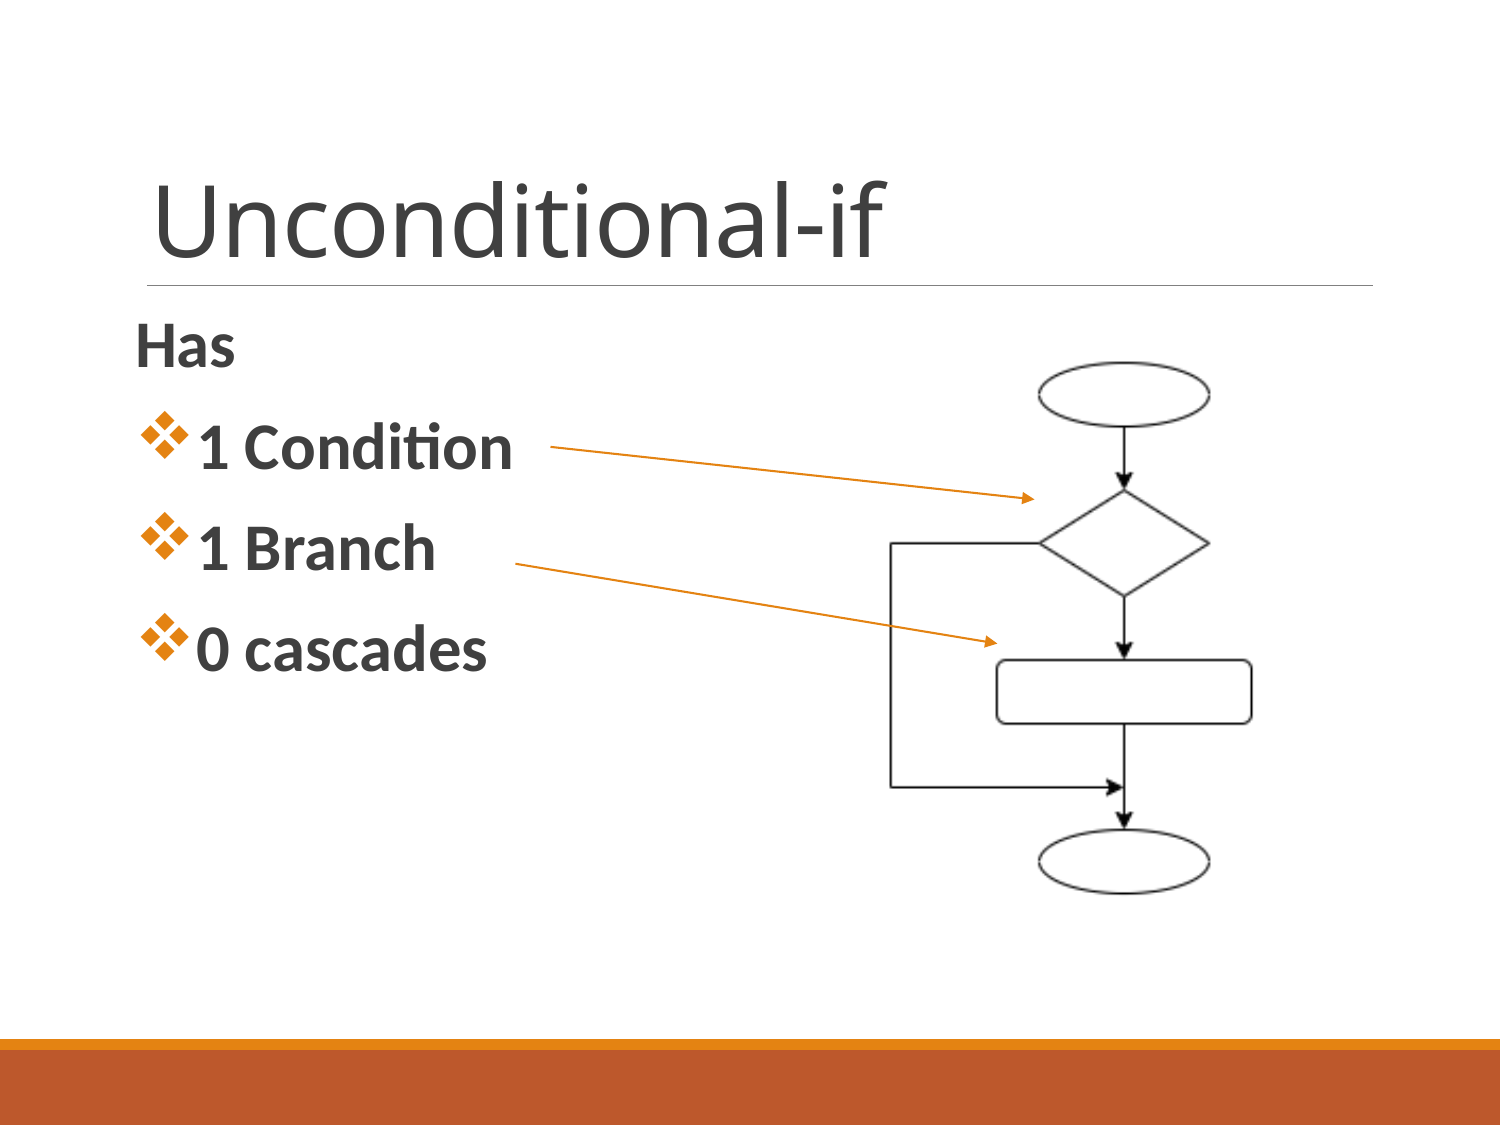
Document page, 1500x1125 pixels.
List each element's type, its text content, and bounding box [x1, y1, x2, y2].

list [868, 355, 1269, 910]
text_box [549, 446, 1035, 500]
list Has 1 Condition 1 Branch 0 cascades [135, 302, 743, 963]
title Unconditional-if [135, 47, 1373, 285]
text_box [514, 563, 998, 644]
